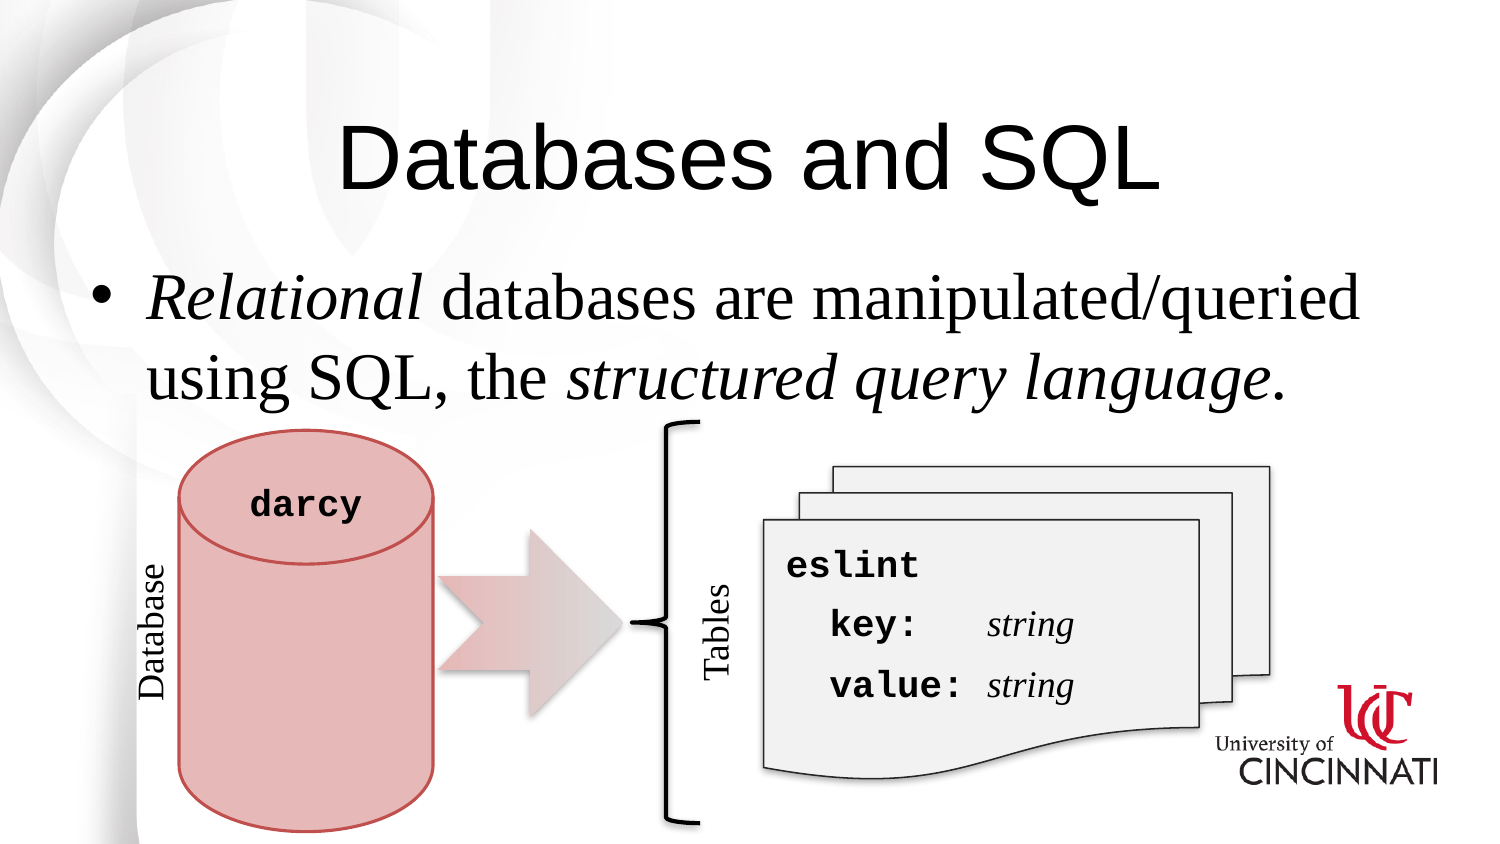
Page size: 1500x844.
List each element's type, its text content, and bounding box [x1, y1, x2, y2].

picture [0, 0, 1500, 844]
text_box [762, 465, 1271, 780]
text_box key: string [814, 591, 1090, 652]
text_box darcy [234, 471, 378, 532]
text_box eslint [771, 532, 936, 592]
text_box [436, 528, 624, 718]
title Databases and SQL [75, 82, 1425, 224]
text_box value: string [814, 652, 1090, 713]
text_box [178, 430, 434, 832]
text_box Tables [703, 568, 744, 697]
text_box Database [118, 548, 179, 717]
list Relational databases are manipulated/queried using SQL, the structured query language. [75, 245, 1425, 661]
text_box [629, 419, 701, 826]
